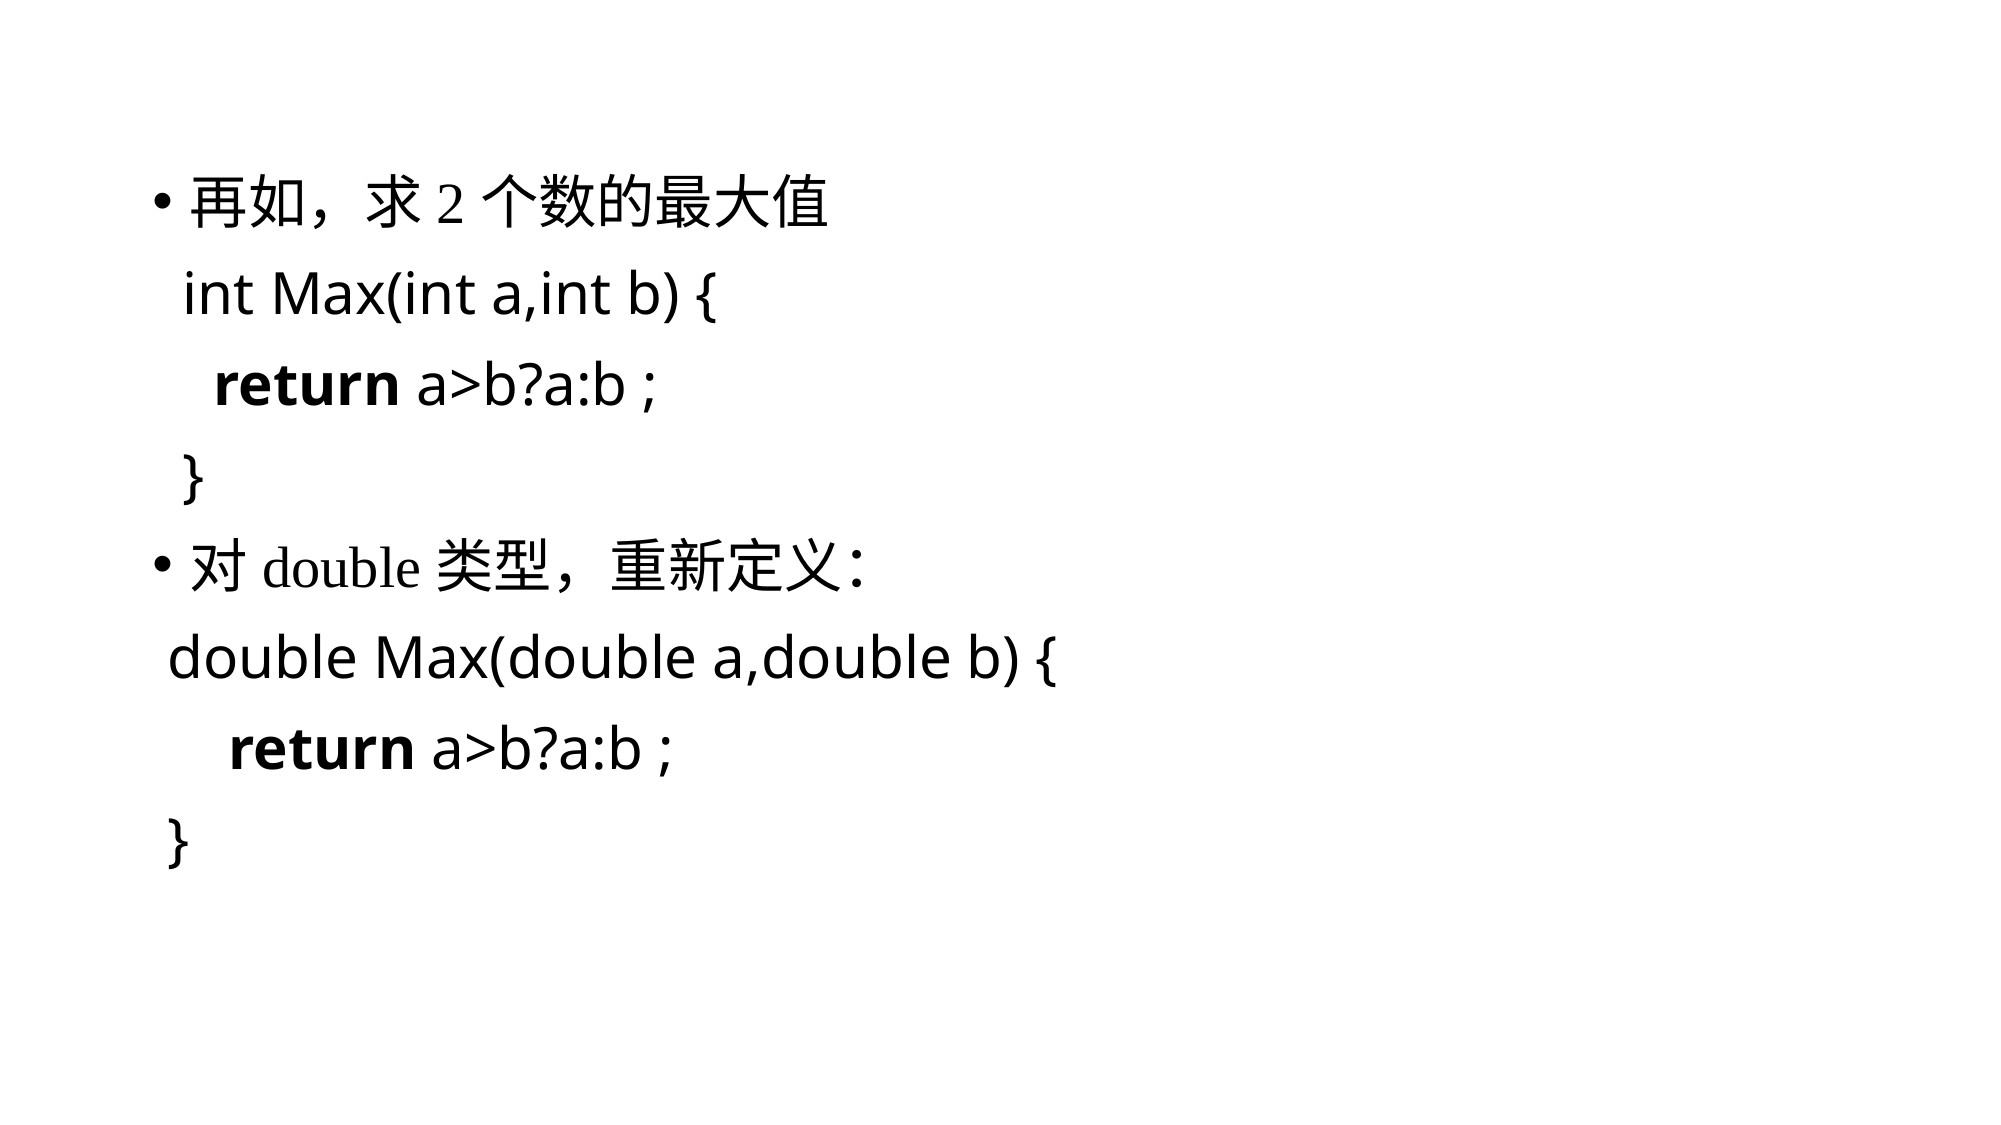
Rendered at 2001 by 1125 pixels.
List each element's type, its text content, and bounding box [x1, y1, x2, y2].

list 再如，求2个数的最大值 int Max(int a,int b) { return a>b?a:b ; } 对double类型，重新定义： double Max(double a,double b) { return a>b?a:b ; } [137, 136, 1863, 886]
